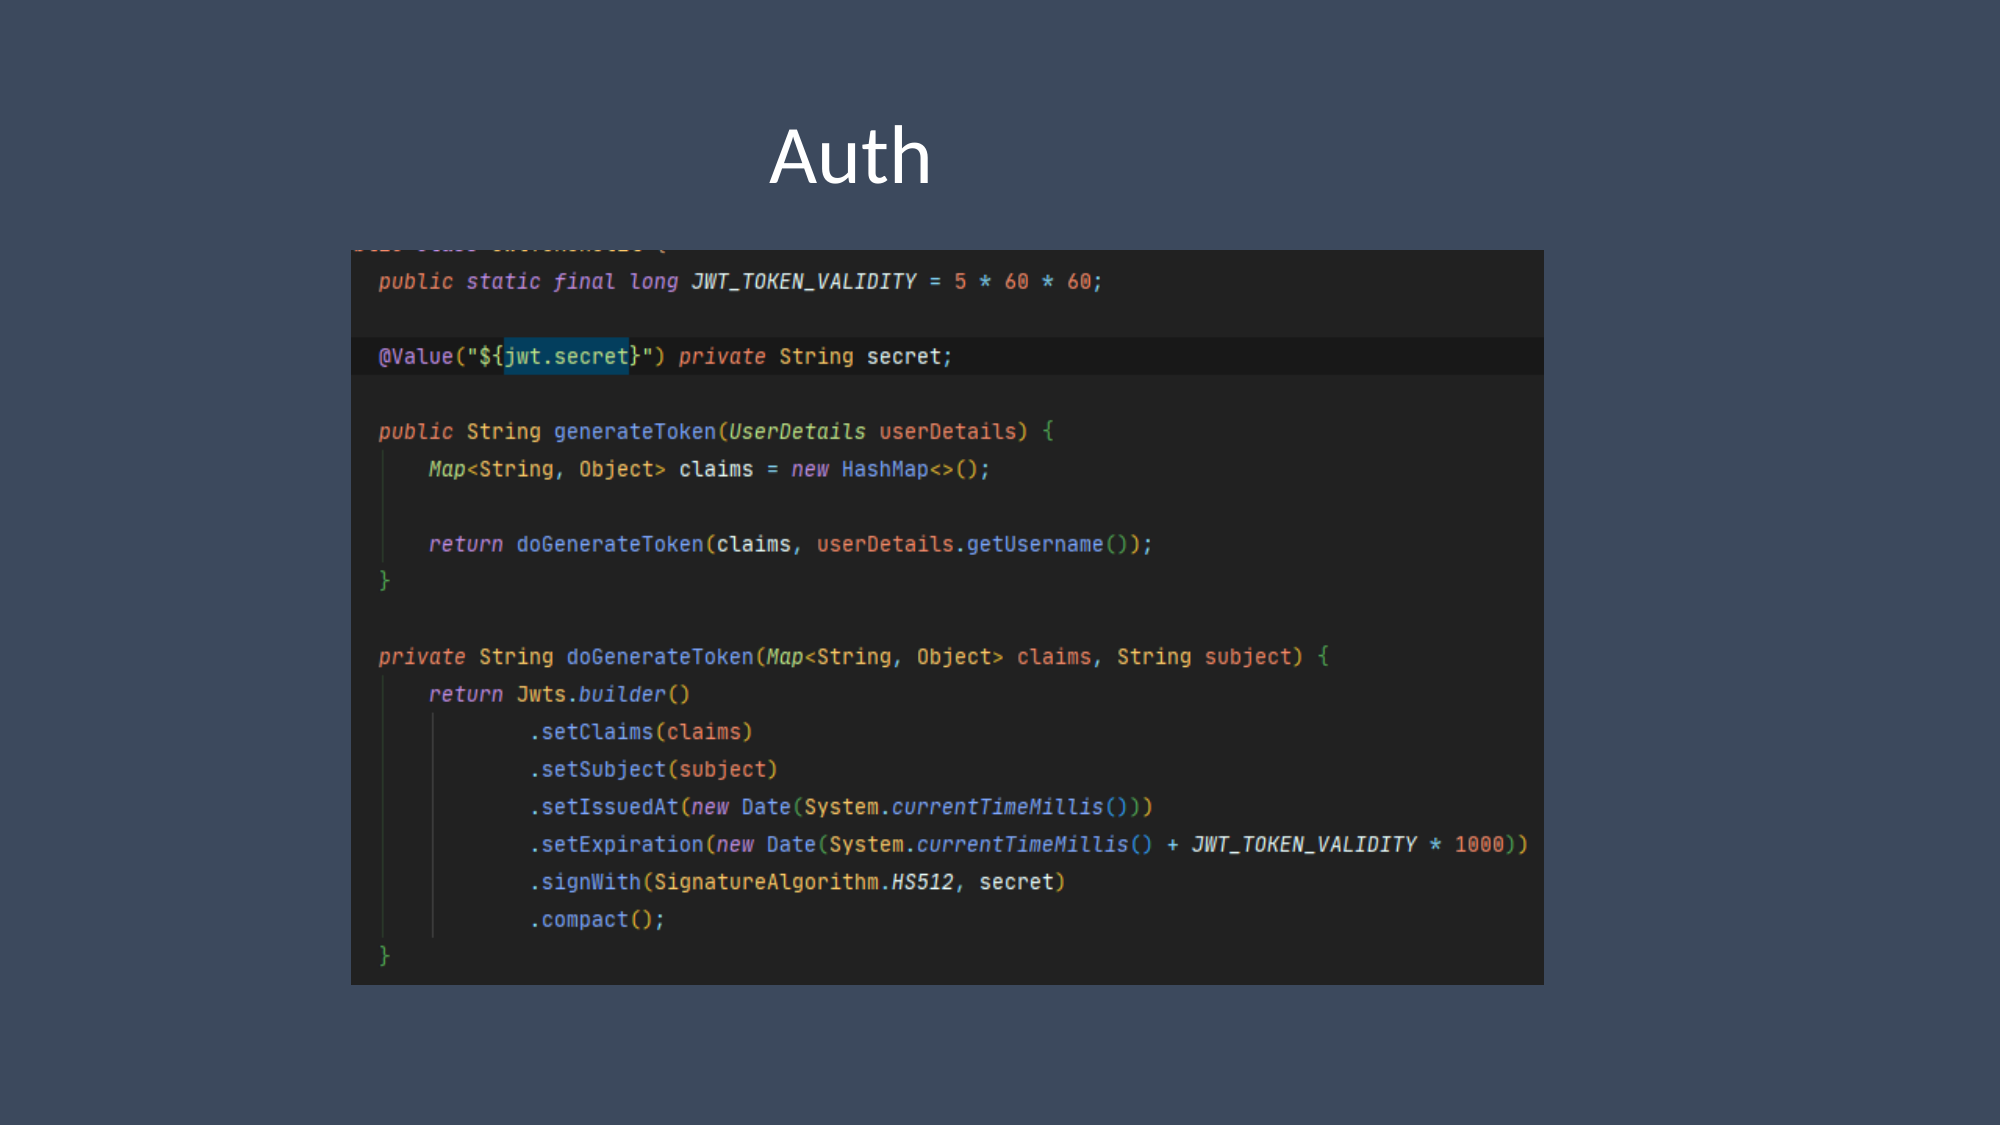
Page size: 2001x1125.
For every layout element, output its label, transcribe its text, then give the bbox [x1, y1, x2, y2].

text_box Auth [754, 92, 1625, 208]
picture [351, 250, 1544, 985]
